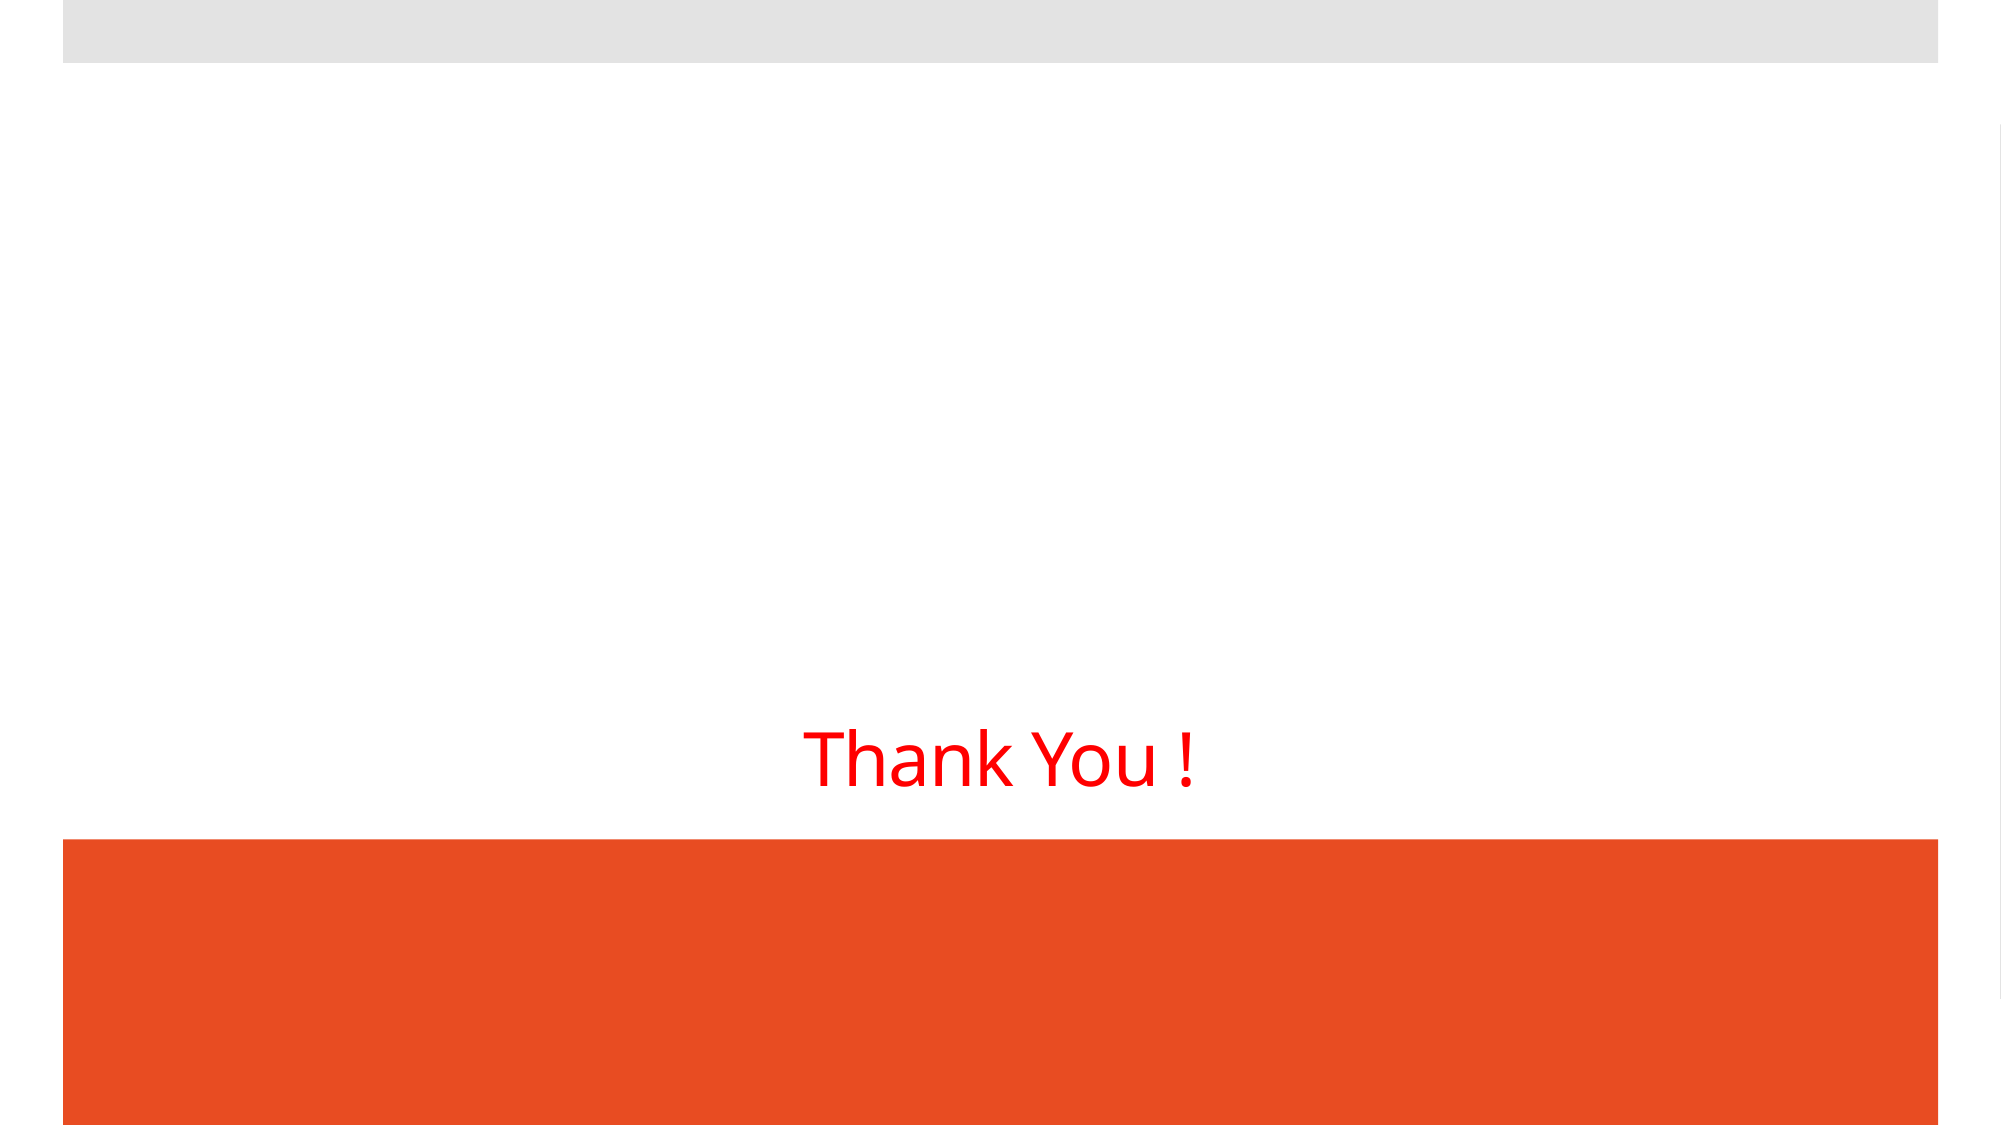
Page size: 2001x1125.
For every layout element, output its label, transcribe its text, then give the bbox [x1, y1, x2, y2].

text_box [62, 0, 1939, 64]
text_box [0, 0, 2000, 1125]
title Thank You ! [105, 685, 1895, 840]
text_box [62, 838, 1939, 1125]
